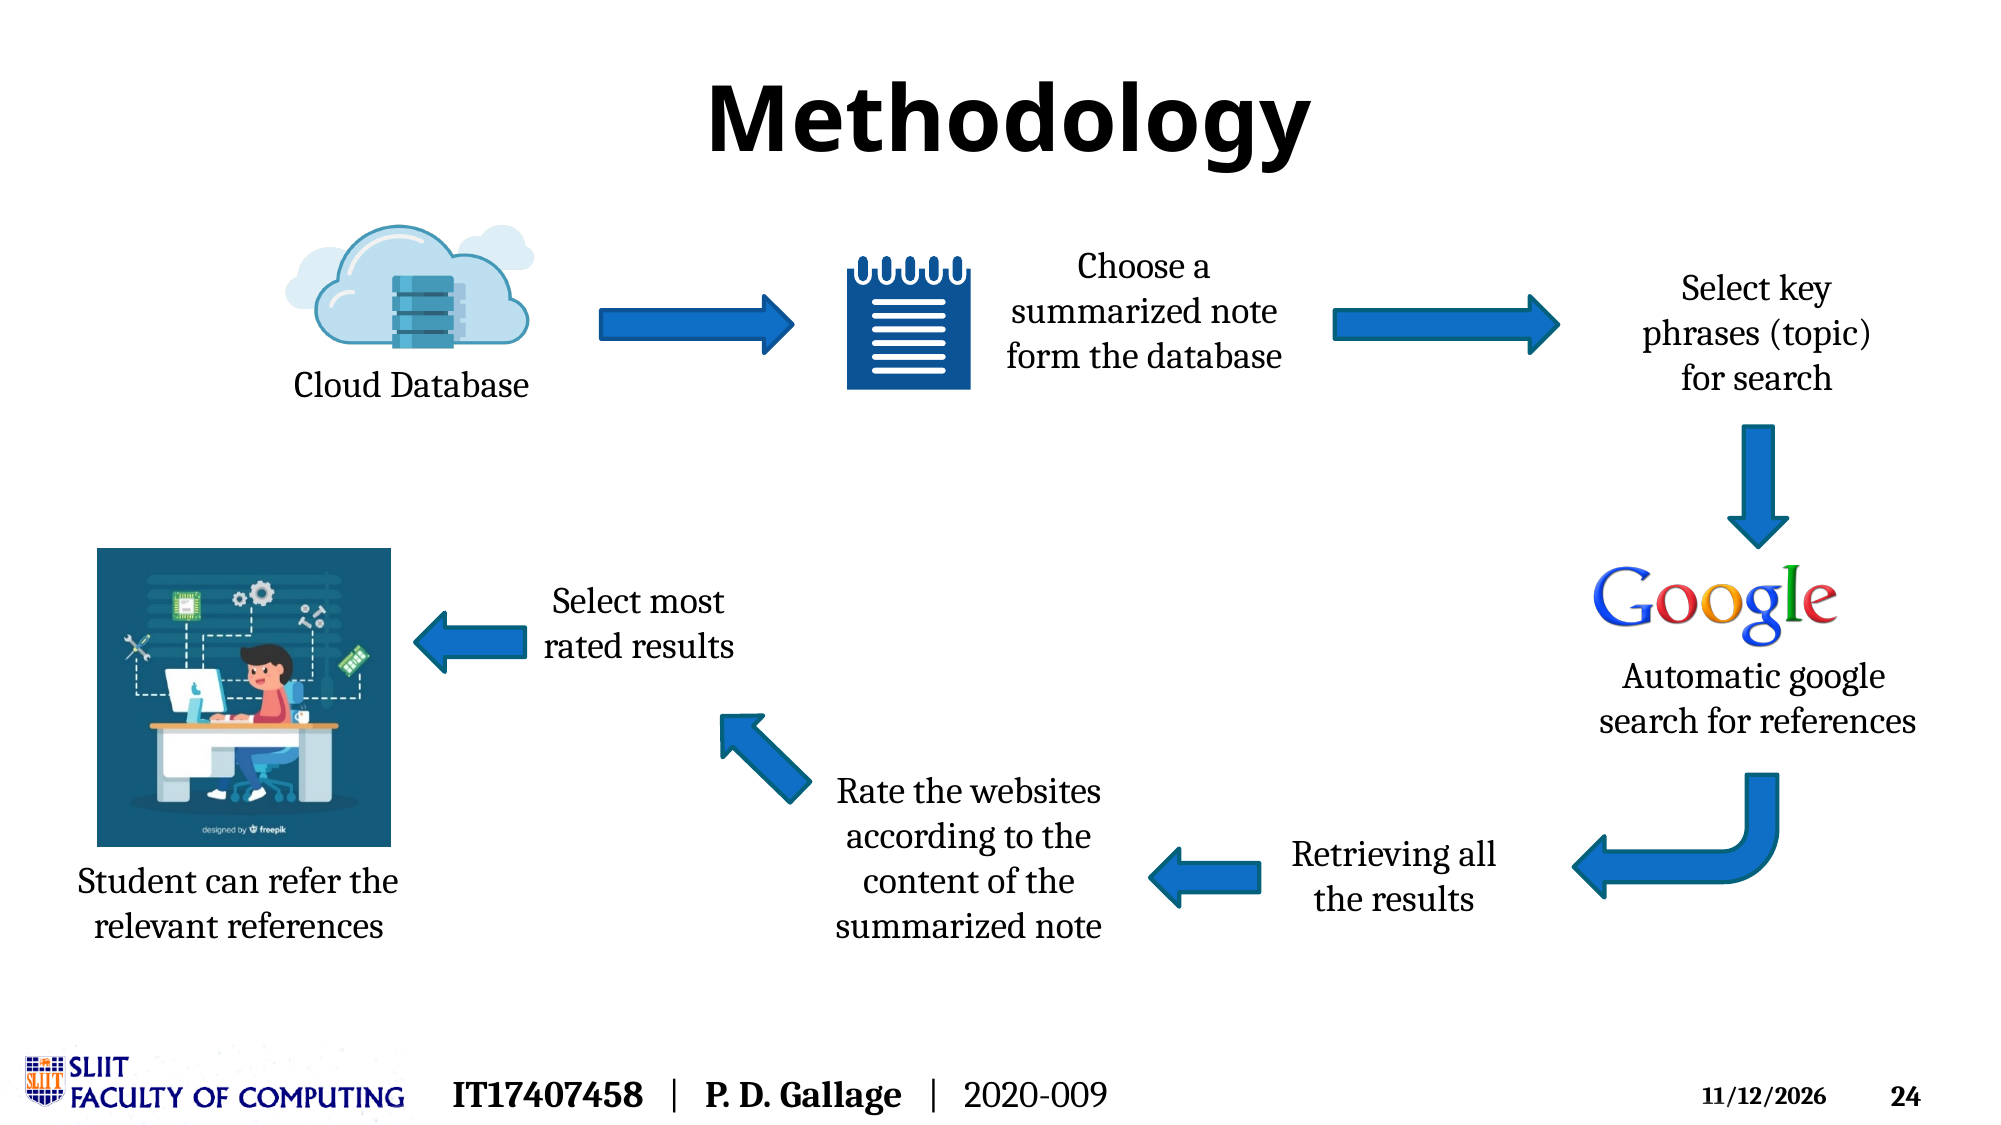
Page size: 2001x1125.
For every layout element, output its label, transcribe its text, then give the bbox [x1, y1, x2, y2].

picture [0, 1045, 413, 1124]
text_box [62, 179, 1955, 956]
text_box IT17407458 | P. D. Gallage | 2020-009 [437, 1062, 1288, 1125]
title Methodology [50, 50, 1967, 180]
